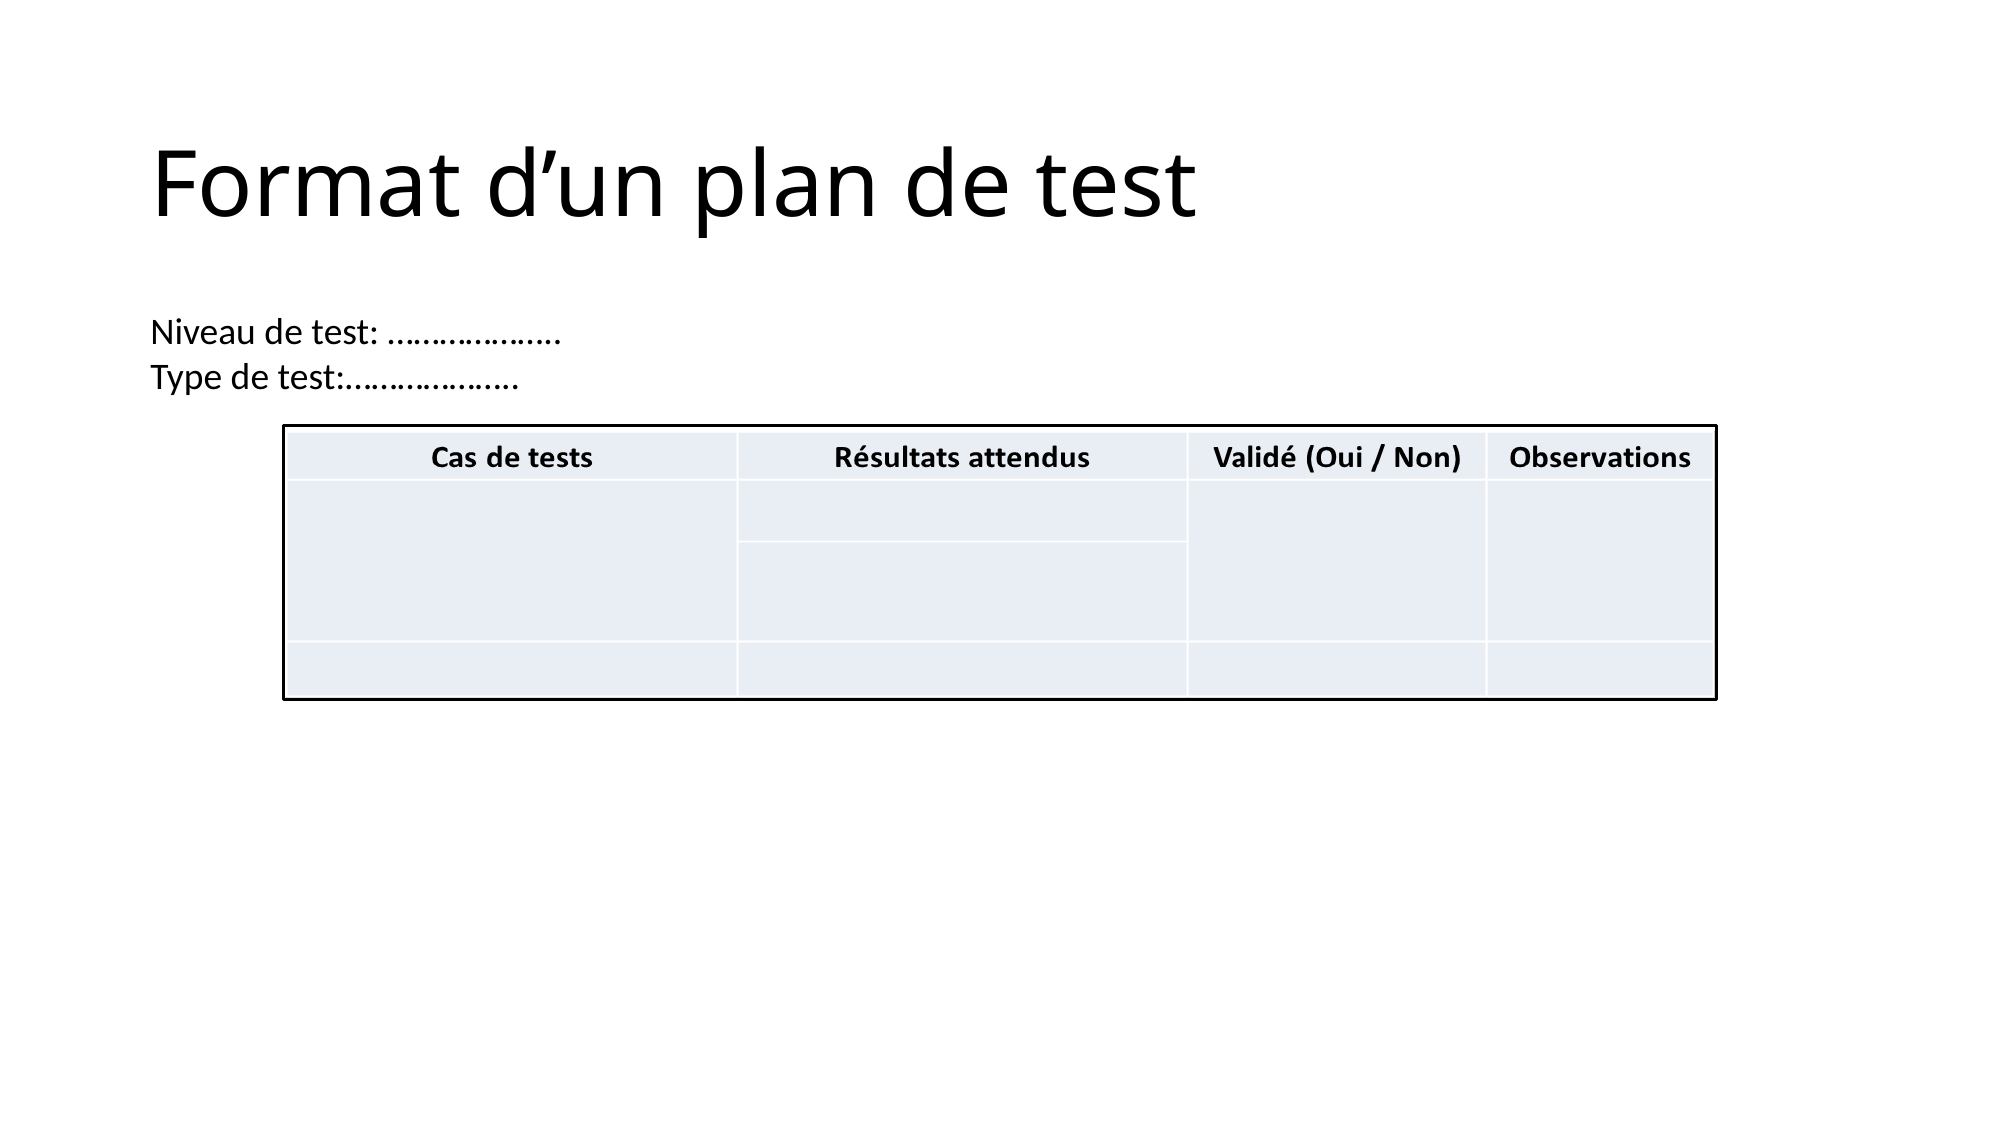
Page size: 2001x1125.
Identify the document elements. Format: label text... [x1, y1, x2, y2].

picture [285, 426, 1715, 699]
title Format d’un plan de test [150, 125, 1850, 237]
list Niveau de test: ……………….. Type de test:……………….. [150, 307, 1850, 399]
